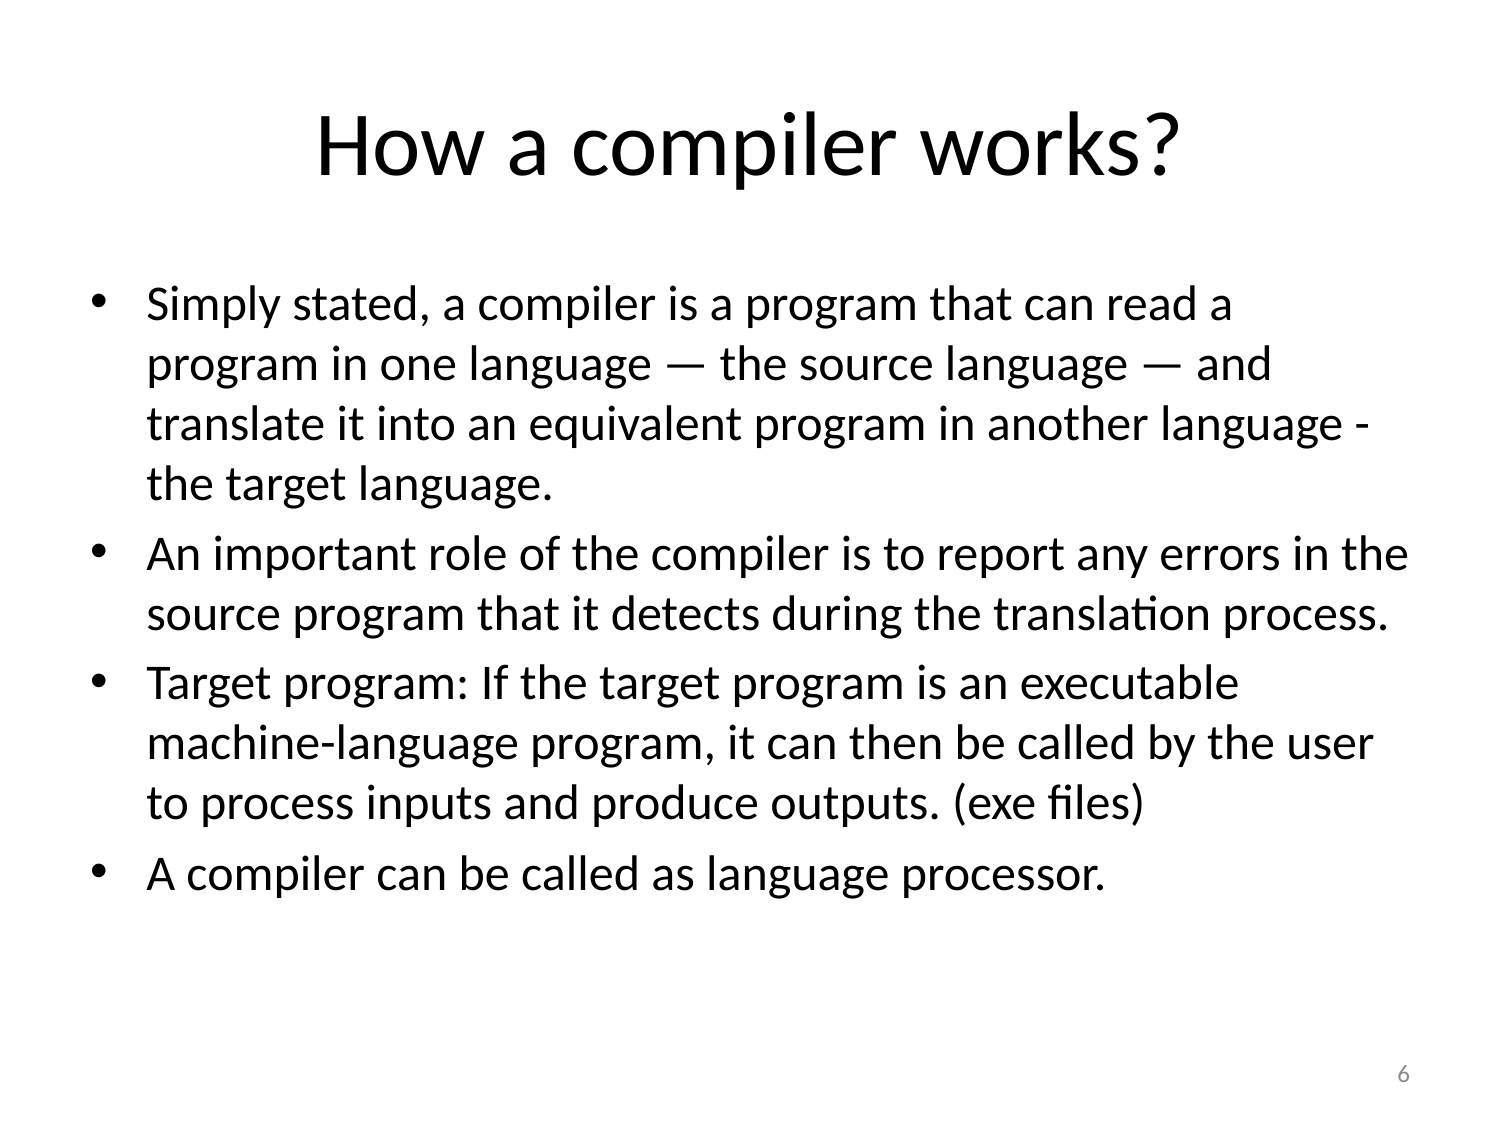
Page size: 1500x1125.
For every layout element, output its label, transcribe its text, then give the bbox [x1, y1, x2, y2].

slide_number 6 [1074, 1042, 1425, 1103]
list Simply stated, a compiler is a program that can read a program in one language — the source language — and translate it into an equivalent program in another language - the target language. An important role of the compiler is to report any errors in the source program that it detects during the translation process. Target program: If the target program is an executable machine-language program, it can then be called by the user to process inputs and produce outputs. (exe files) A compiler can be called as language processor. [75, 262, 1425, 1005]
title How a compiler works? [75, 45, 1425, 233]
